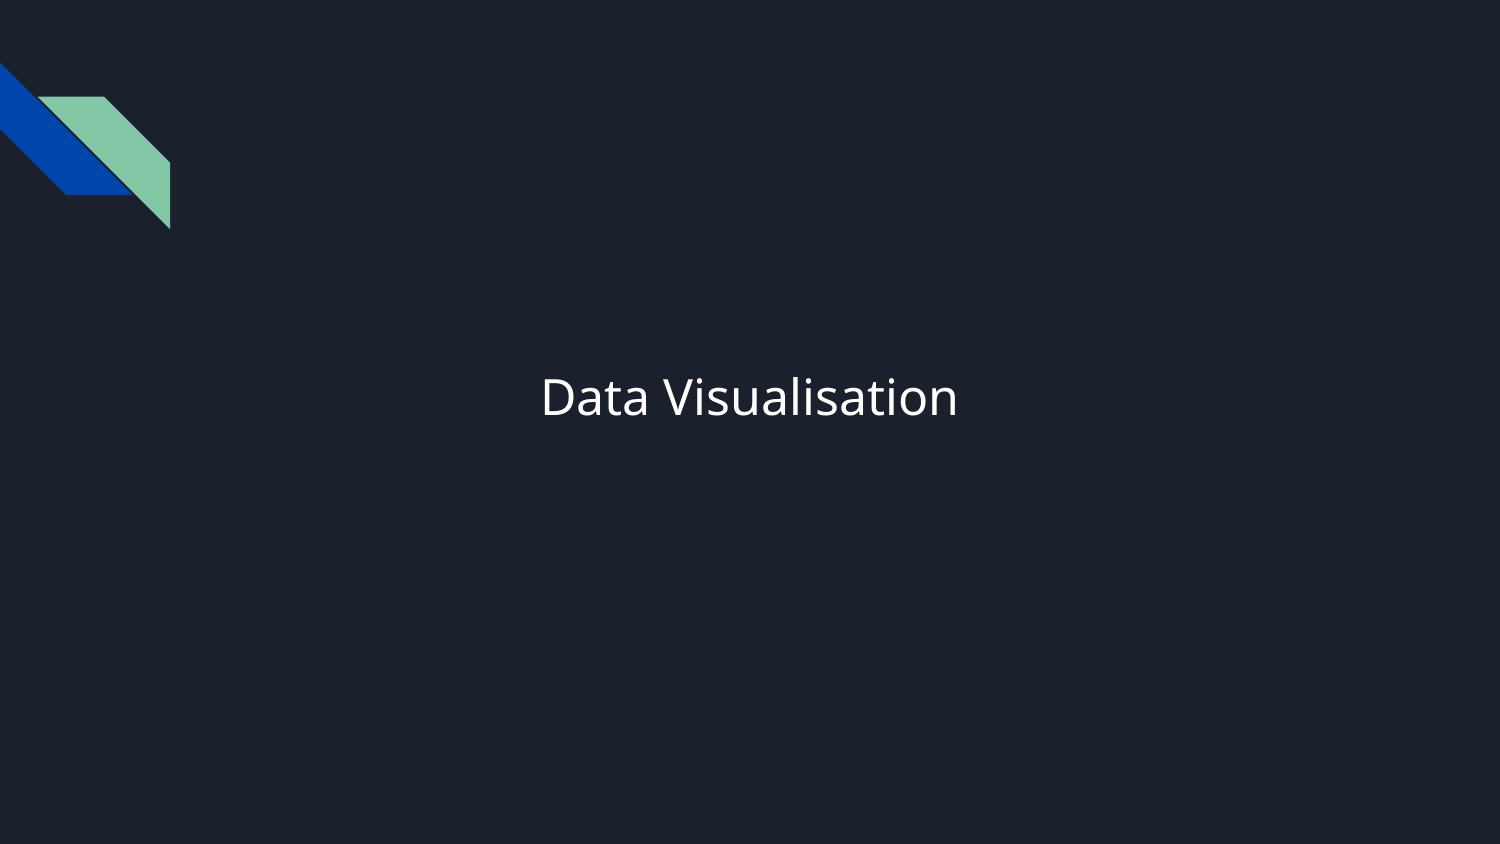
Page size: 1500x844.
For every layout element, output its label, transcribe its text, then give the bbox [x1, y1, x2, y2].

title Data Visualisation [172, 346, 1328, 497]
